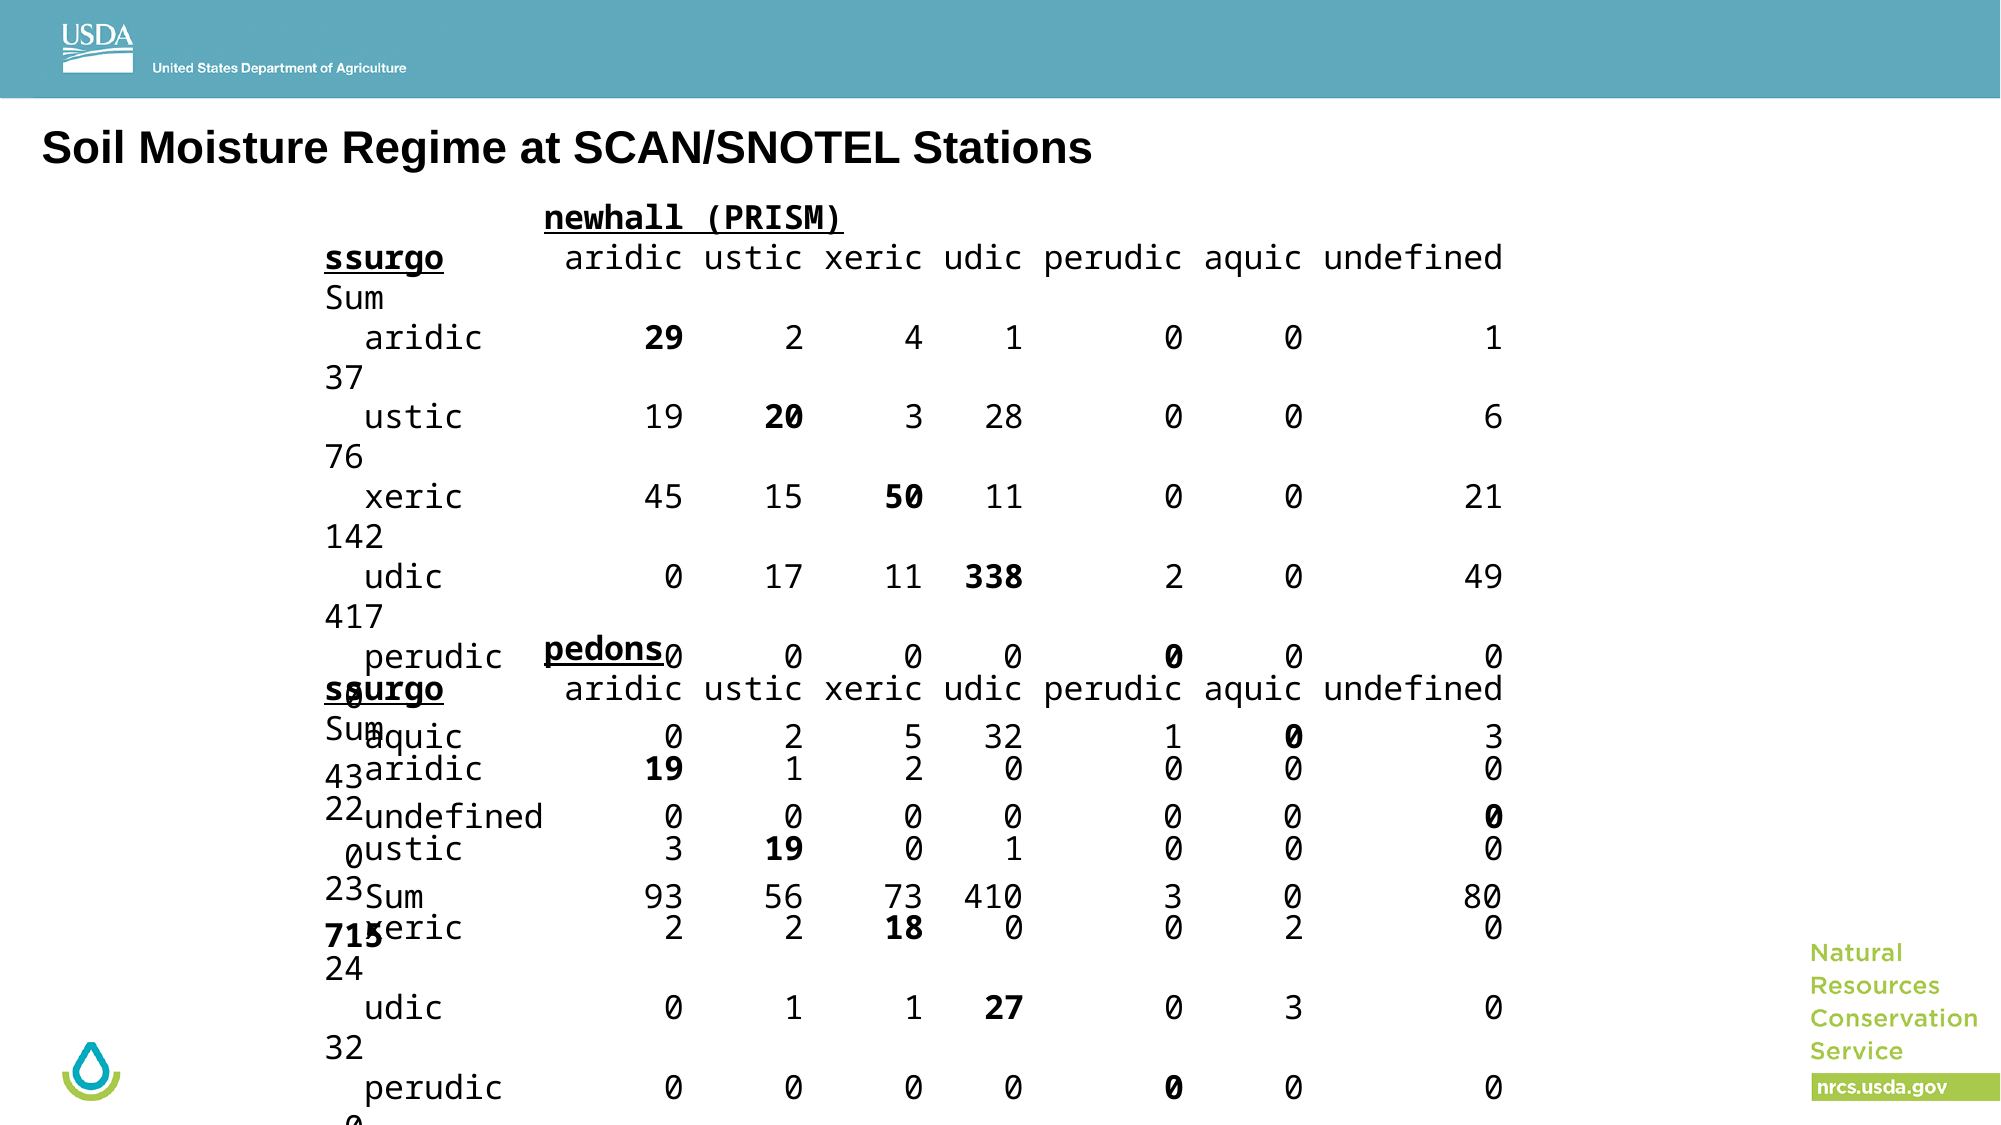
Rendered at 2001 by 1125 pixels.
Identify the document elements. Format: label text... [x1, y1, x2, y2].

text_box newhall (PRISM) ssurgo aridic ustic xeric udic perudic aquic undefined Sum aridic 29 2 4 1 0 0 1 37 ustic 19 20 3 28 0 0 6 76 xeric 45 15 50 11 0 0 21 142 udic 0 17 11 338 2 0 49 417 perudic 0 0 0 0 0 0 0 0 aquic 0 2 5 32 1 0 3 43 undefined 0 0 0 0 0 0 0 0 Sum 93 56 73 410 3 0 80 715 [309, 188, 1541, 619]
text_box Soil Moisture Regime at SCAN/SNOTEL Stations [26, 110, 1397, 180]
picture [0, 0, 2001, 1125]
text_box pedons ssurgo aridic ustic xeric udic perudic aquic undefined Sum aridic 19 1 2 0 0 0 0 22 ustic 3 19 0 1 0 0 0 23 xeric 2 2 18 0 0 2 0 24 udic 0 1 1 27 0 3 0 32 perudic 0 0 0 0 0 0 0 0 aquic 0 0 0 3 0 3 0 6 undefined 0 0 0 0 0 0 0 0 Sum 24 23 21 31 0 8 0 107 [309, 619, 1545, 1125]
